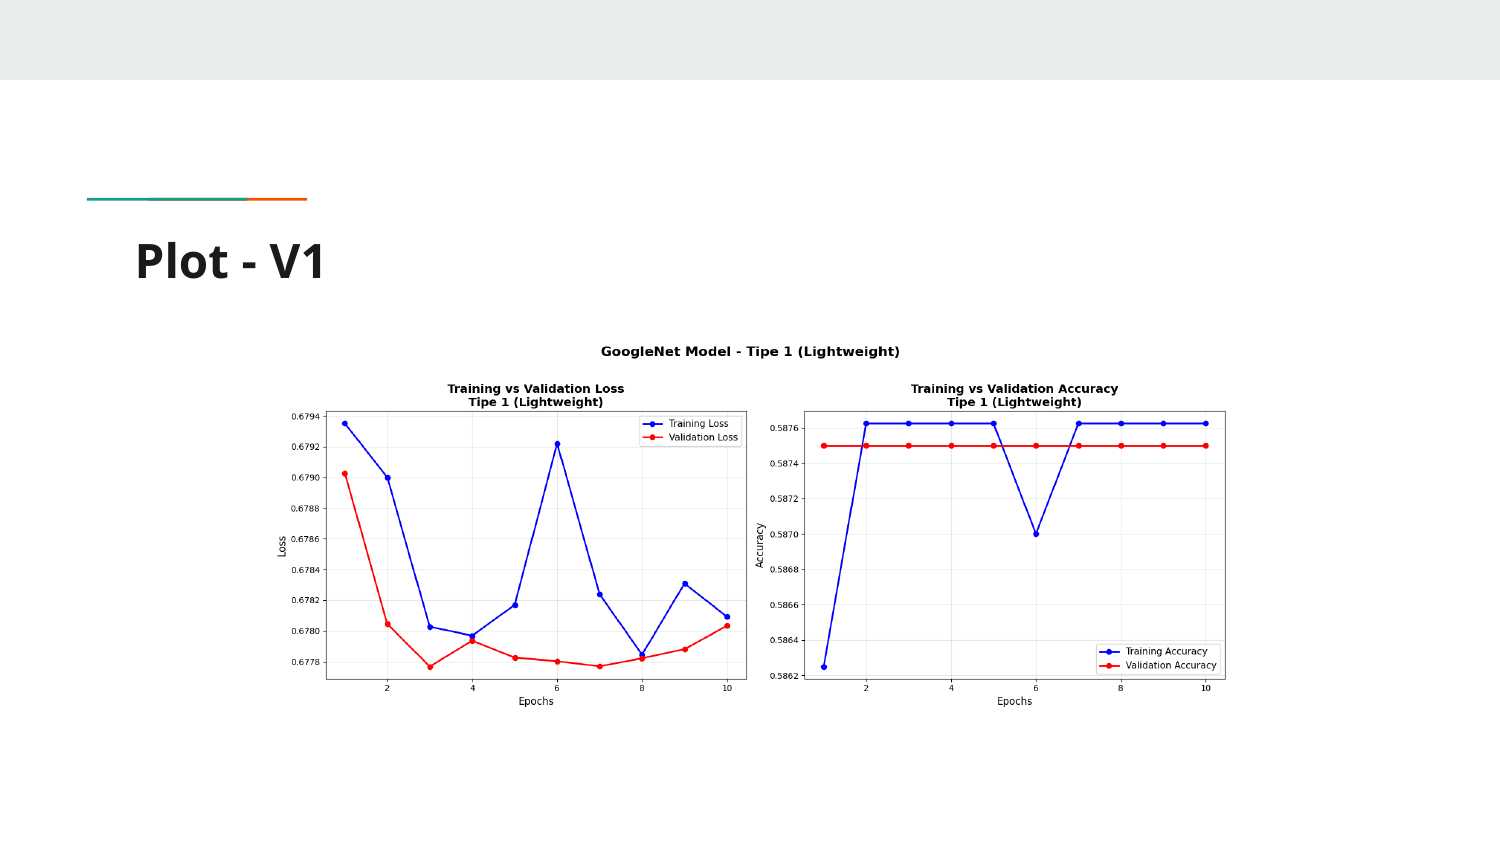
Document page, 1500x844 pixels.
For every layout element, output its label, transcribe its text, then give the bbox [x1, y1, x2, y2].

title Plot - V1 [119, 216, 1381, 305]
picture [270, 340, 1230, 713]
